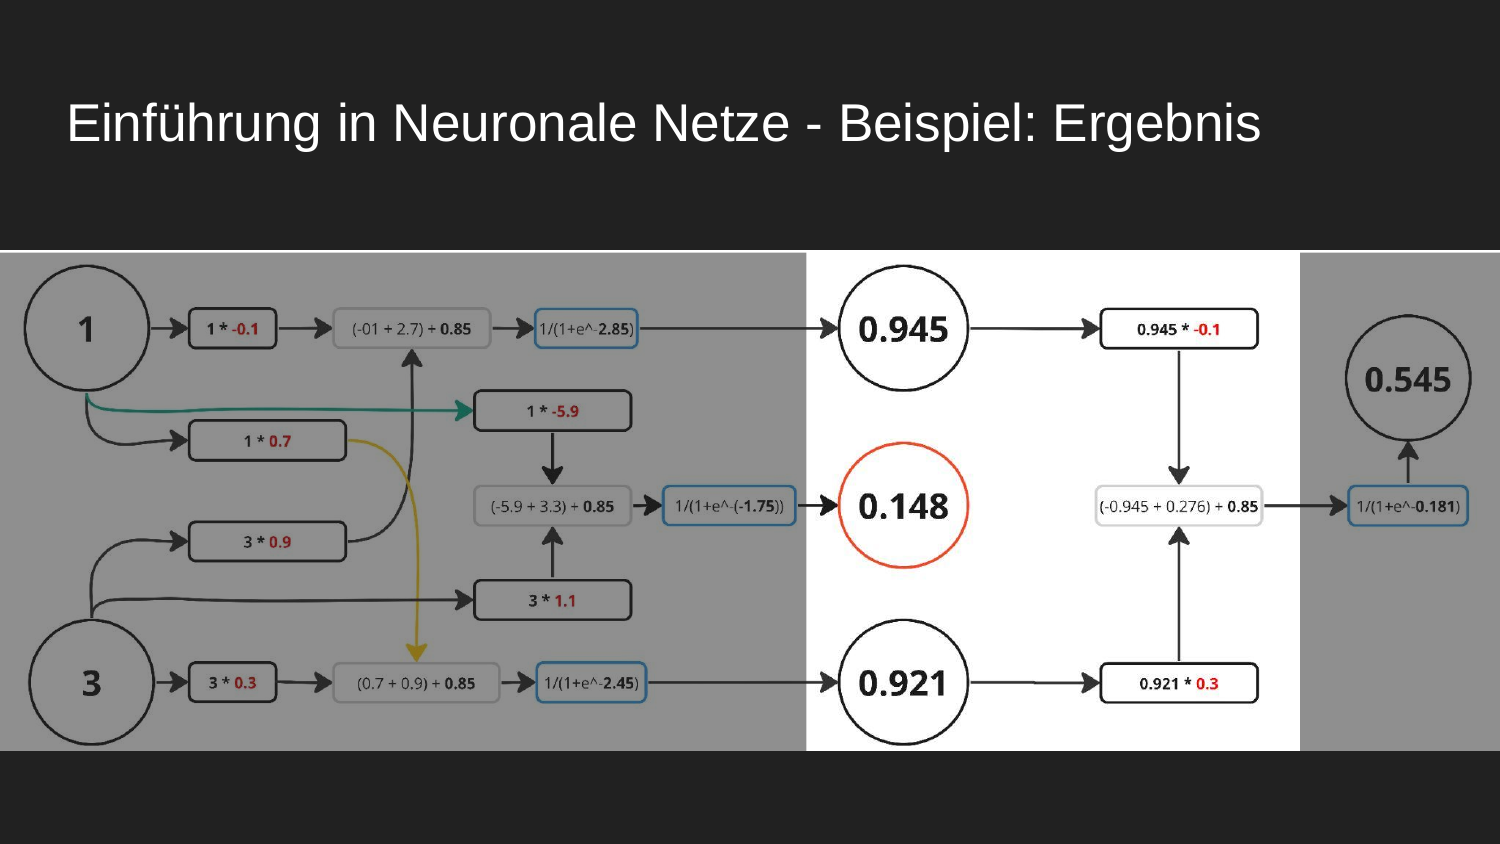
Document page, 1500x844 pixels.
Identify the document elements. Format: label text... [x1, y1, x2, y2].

picture [0, 250, 1500, 751]
title Einführung in Neuronale Netze - Beispiel: Ergebnis [51, 72, 1449, 167]
